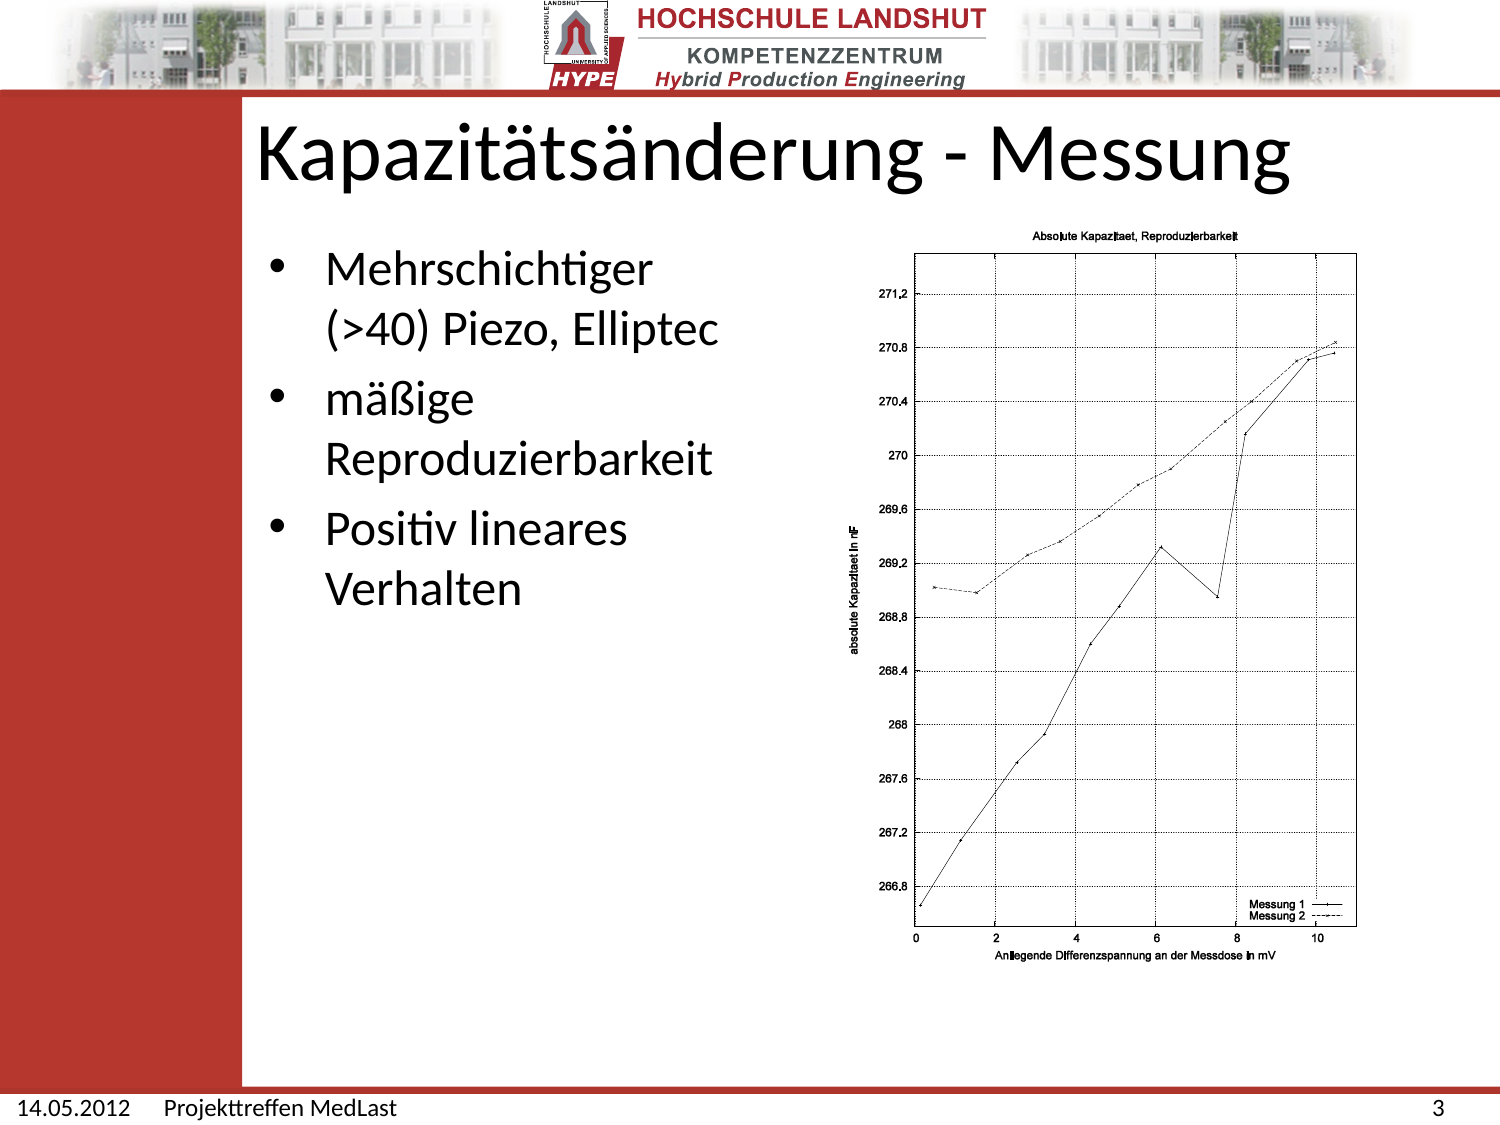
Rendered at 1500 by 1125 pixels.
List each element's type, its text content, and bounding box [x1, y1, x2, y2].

picture [844, 219, 1376, 964]
picture [1029, 21, 1396, 73]
picture [63, 16, 486, 79]
text_box Mehrschichtiger (>40) Piezo, Elliptec mäßige Reproduzierbarkeit Positiv lineares Verhalten [253, 227, 750, 1009]
title Kapazitätsänderung - Messung [242, 90, 1415, 209]
